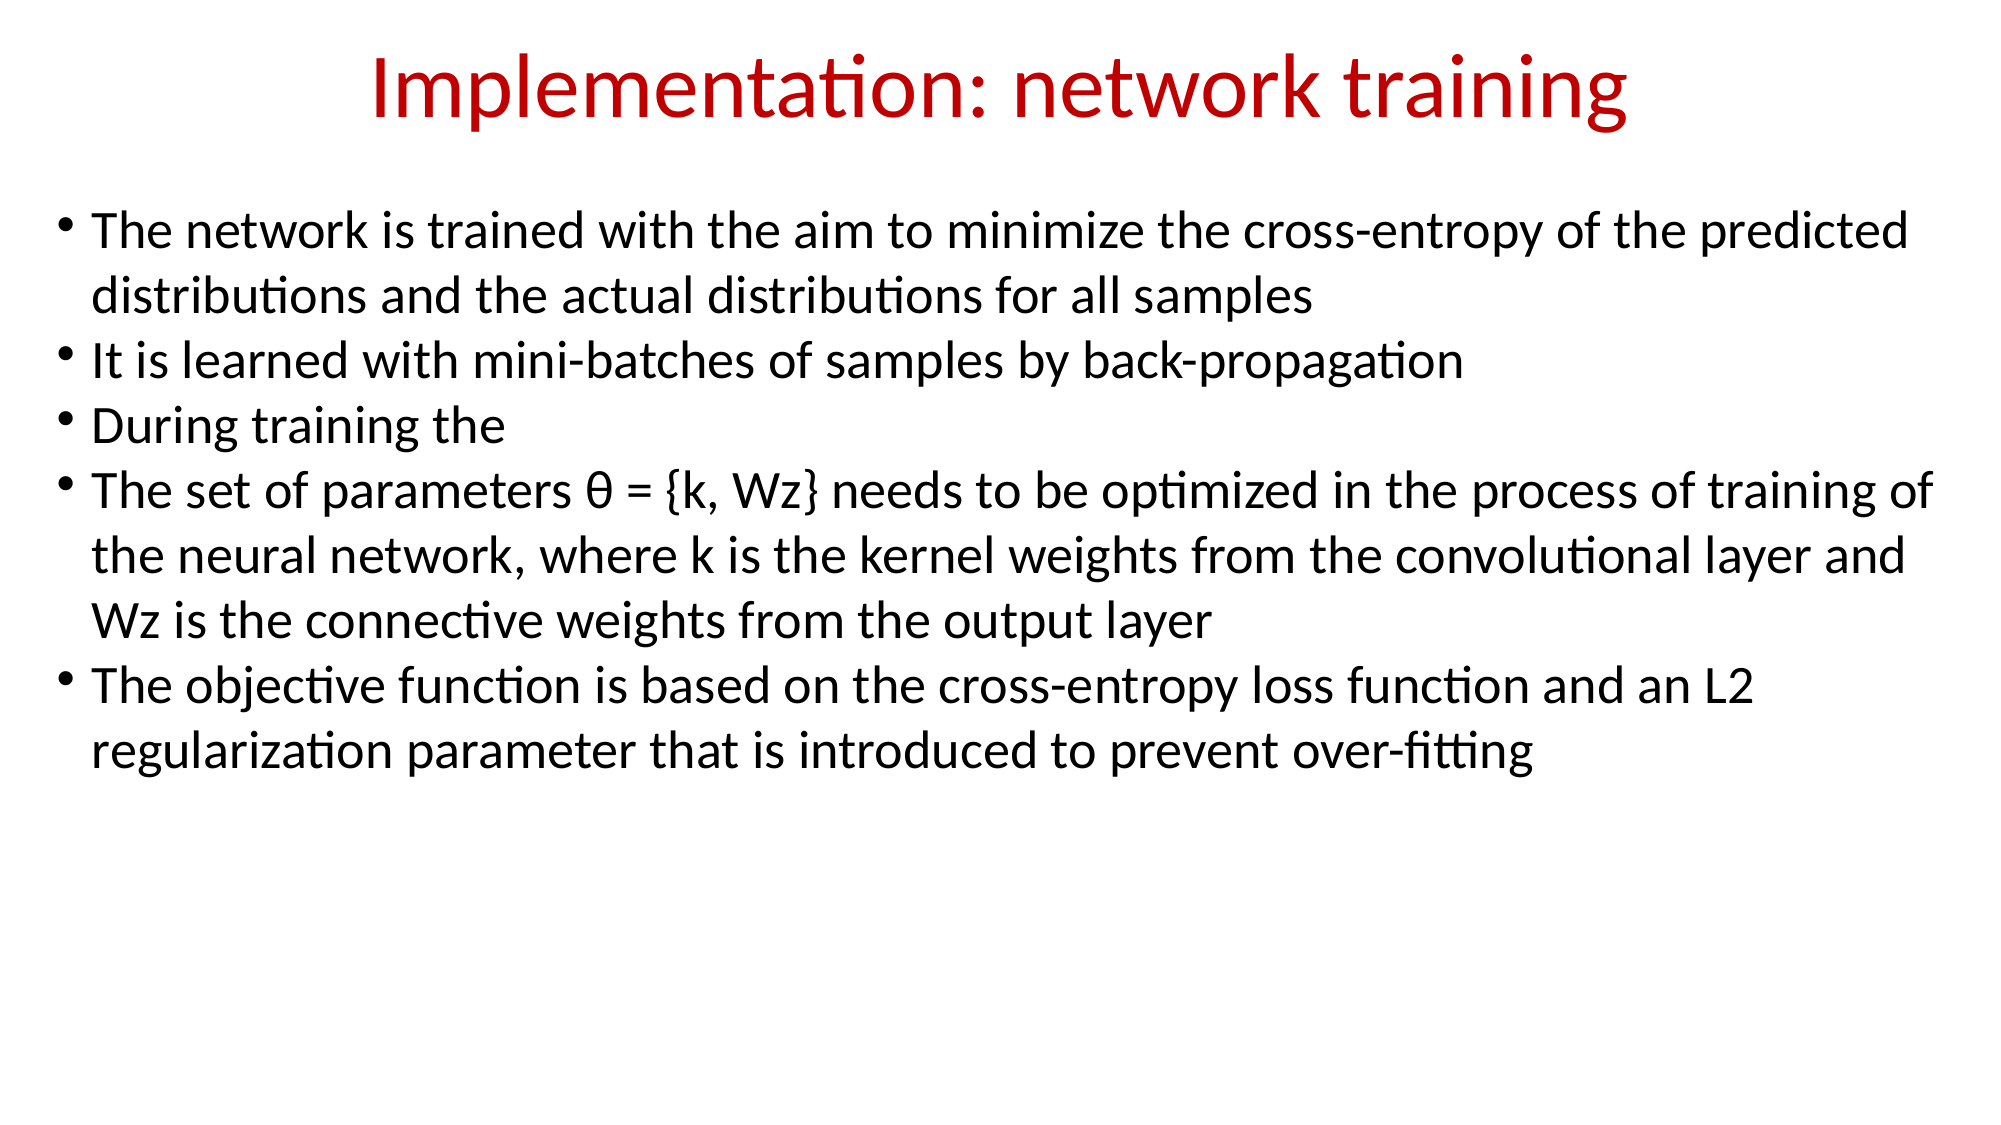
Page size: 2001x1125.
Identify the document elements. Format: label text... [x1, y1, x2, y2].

text_box Implementation: network training [0, 0, 2000, 163]
text_box The network is trained with the aim to minimize the cross-entropy of the predicted distributions and the actual distributions for all samples It is learned with mini-batches of samples by back-propagation During training the The set of parameters θ = {k, Wz} needs to be optimized in the process of training of the neural network, where k is the kernel weights from the convolutional layer and Wz is the connective weights from the output layer The objective function is based on the cross-entropy loss function and an L2 regularization parameter that is introduced to prevent over-fitting [41, 187, 1959, 1000]
